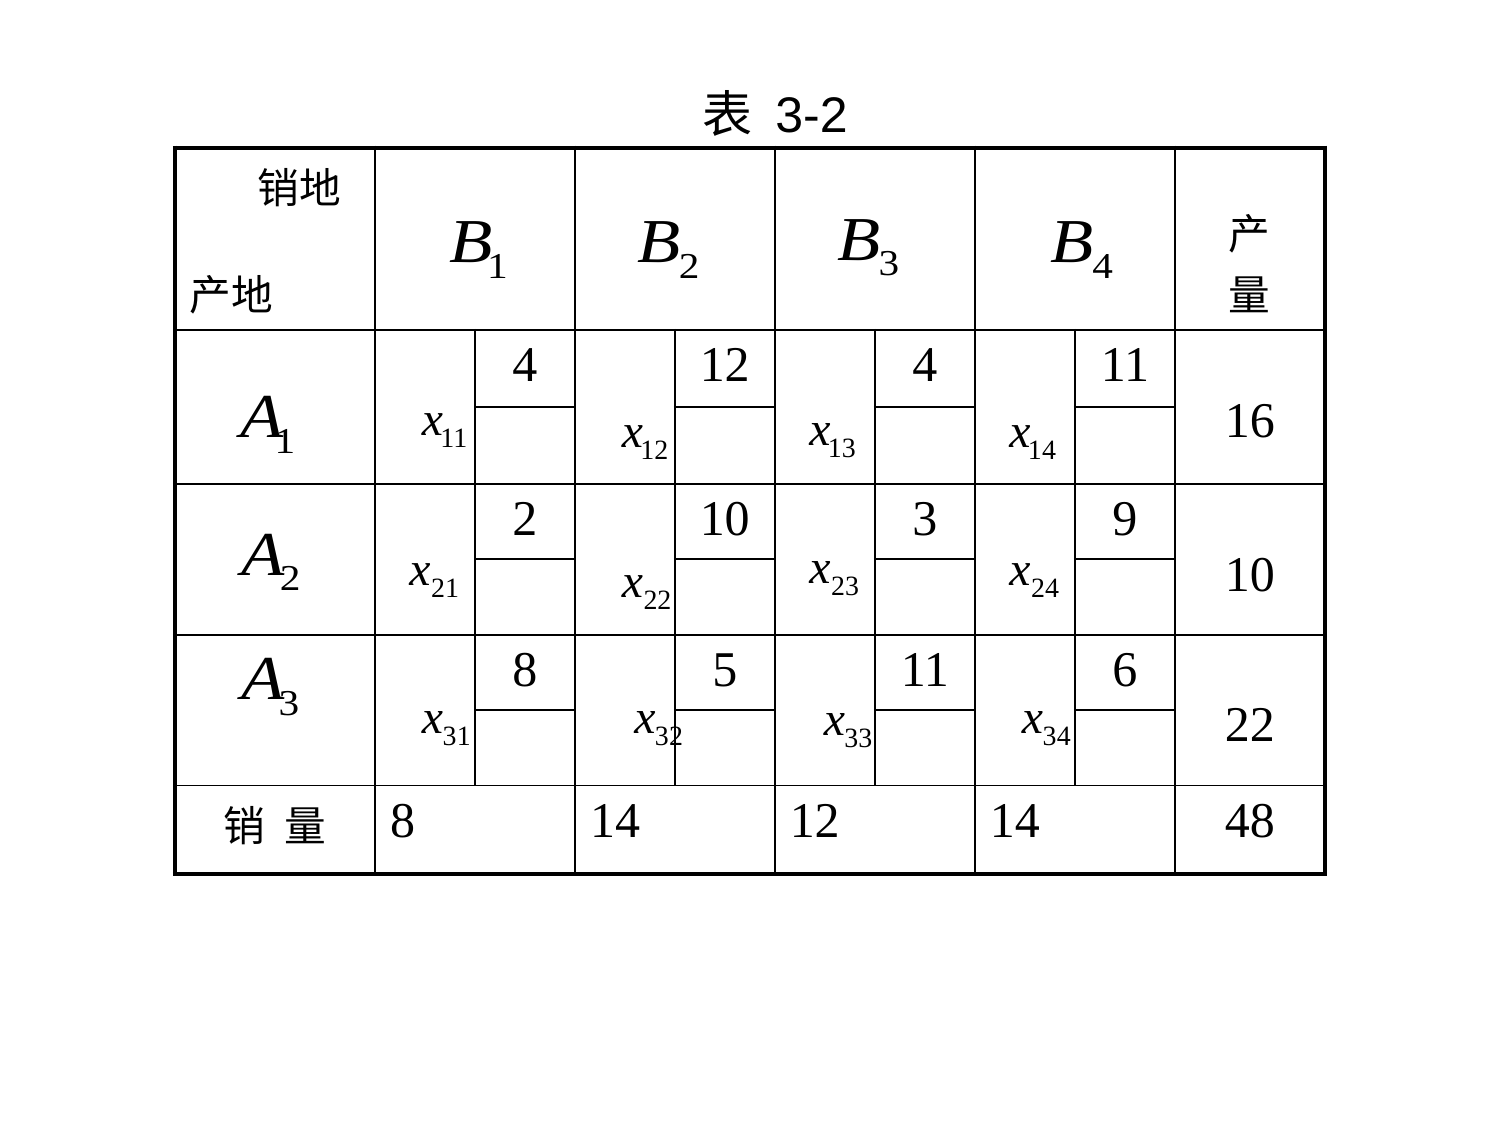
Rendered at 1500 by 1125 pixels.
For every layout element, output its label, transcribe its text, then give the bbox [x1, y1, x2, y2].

table_cell [876, 711, 974, 785]
table_header 产 量 [1176, 150, 1323, 329]
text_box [612, 399, 677, 468]
table_cell [976, 636, 1074, 785]
table_cell 6 [1076, 636, 1174, 709]
table_cell 48 [1176, 786, 1323, 872]
table_cell [876, 560, 974, 634]
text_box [412, 685, 477, 758]
table_cell [376, 636, 474, 785]
table_cell 销 量 [177, 786, 374, 872]
table_cell [676, 560, 774, 634]
table_cell [177, 331, 374, 483]
table_header [376, 150, 574, 329]
table_cell 2 [476, 485, 574, 558]
table_cell 12 [676, 331, 774, 406]
table_cell [476, 408, 574, 483]
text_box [224, 374, 307, 464]
table_cell [177, 636, 374, 785]
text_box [999, 399, 1064, 468]
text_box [436, 199, 520, 289]
table_cell 4 [476, 331, 574, 406]
table_header 销地 产地 [177, 150, 374, 329]
table_cell [776, 485, 874, 634]
table_cell 10 [1176, 485, 1323, 634]
table_cell [376, 485, 474, 634]
table_cell [476, 560, 574, 634]
table_cell [1076, 711, 1174, 785]
text_box 表 3-2 [687, 74, 888, 150]
table_cell [976, 485, 1074, 634]
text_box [399, 537, 464, 606]
table_cell [177, 485, 374, 634]
table_cell [1076, 560, 1174, 634]
table_cell [776, 331, 874, 483]
table_cell [576, 636, 674, 785]
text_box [814, 687, 879, 760]
table_cell [976, 331, 1074, 483]
table_cell 11 [1076, 331, 1174, 406]
table_cell 16 [1176, 331, 1323, 483]
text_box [224, 637, 314, 732]
table_cell 8 [476, 636, 574, 709]
table_cell 14 [576, 786, 774, 872]
table_cell 4 [876, 331, 974, 406]
table_cell 5 [676, 636, 774, 709]
table_cell 9 [1076, 485, 1174, 558]
table_cell [476, 711, 574, 785]
table_cell 10 [676, 485, 774, 558]
table_cell 8 [376, 786, 574, 872]
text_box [799, 397, 864, 470]
table_cell 3 [876, 485, 974, 558]
table_cell 22 [1176, 636, 1323, 785]
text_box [412, 387, 477, 456]
table_cell [576, 331, 674, 483]
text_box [624, 199, 713, 289]
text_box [799, 535, 868, 608]
table_cell [576, 485, 674, 634]
table_cell [376, 331, 474, 483]
table_header [976, 150, 1174, 329]
table_cell [876, 408, 974, 483]
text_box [1012, 685, 1081, 758]
table_cell [1076, 408, 1174, 483]
table_cell 11 [876, 636, 974, 709]
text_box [612, 549, 681, 618]
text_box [824, 197, 914, 292]
table_cell 14 [976, 786, 1174, 872]
table_cell [676, 711, 774, 785]
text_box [999, 537, 1068, 606]
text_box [224, 512, 314, 601]
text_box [1037, 199, 1126, 289]
table_header [576, 150, 774, 329]
table_header [776, 150, 974, 329]
table_cell 12 [776, 786, 974, 872]
table_cell [776, 636, 874, 785]
table_cell [676, 408, 774, 483]
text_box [624, 685, 693, 758]
